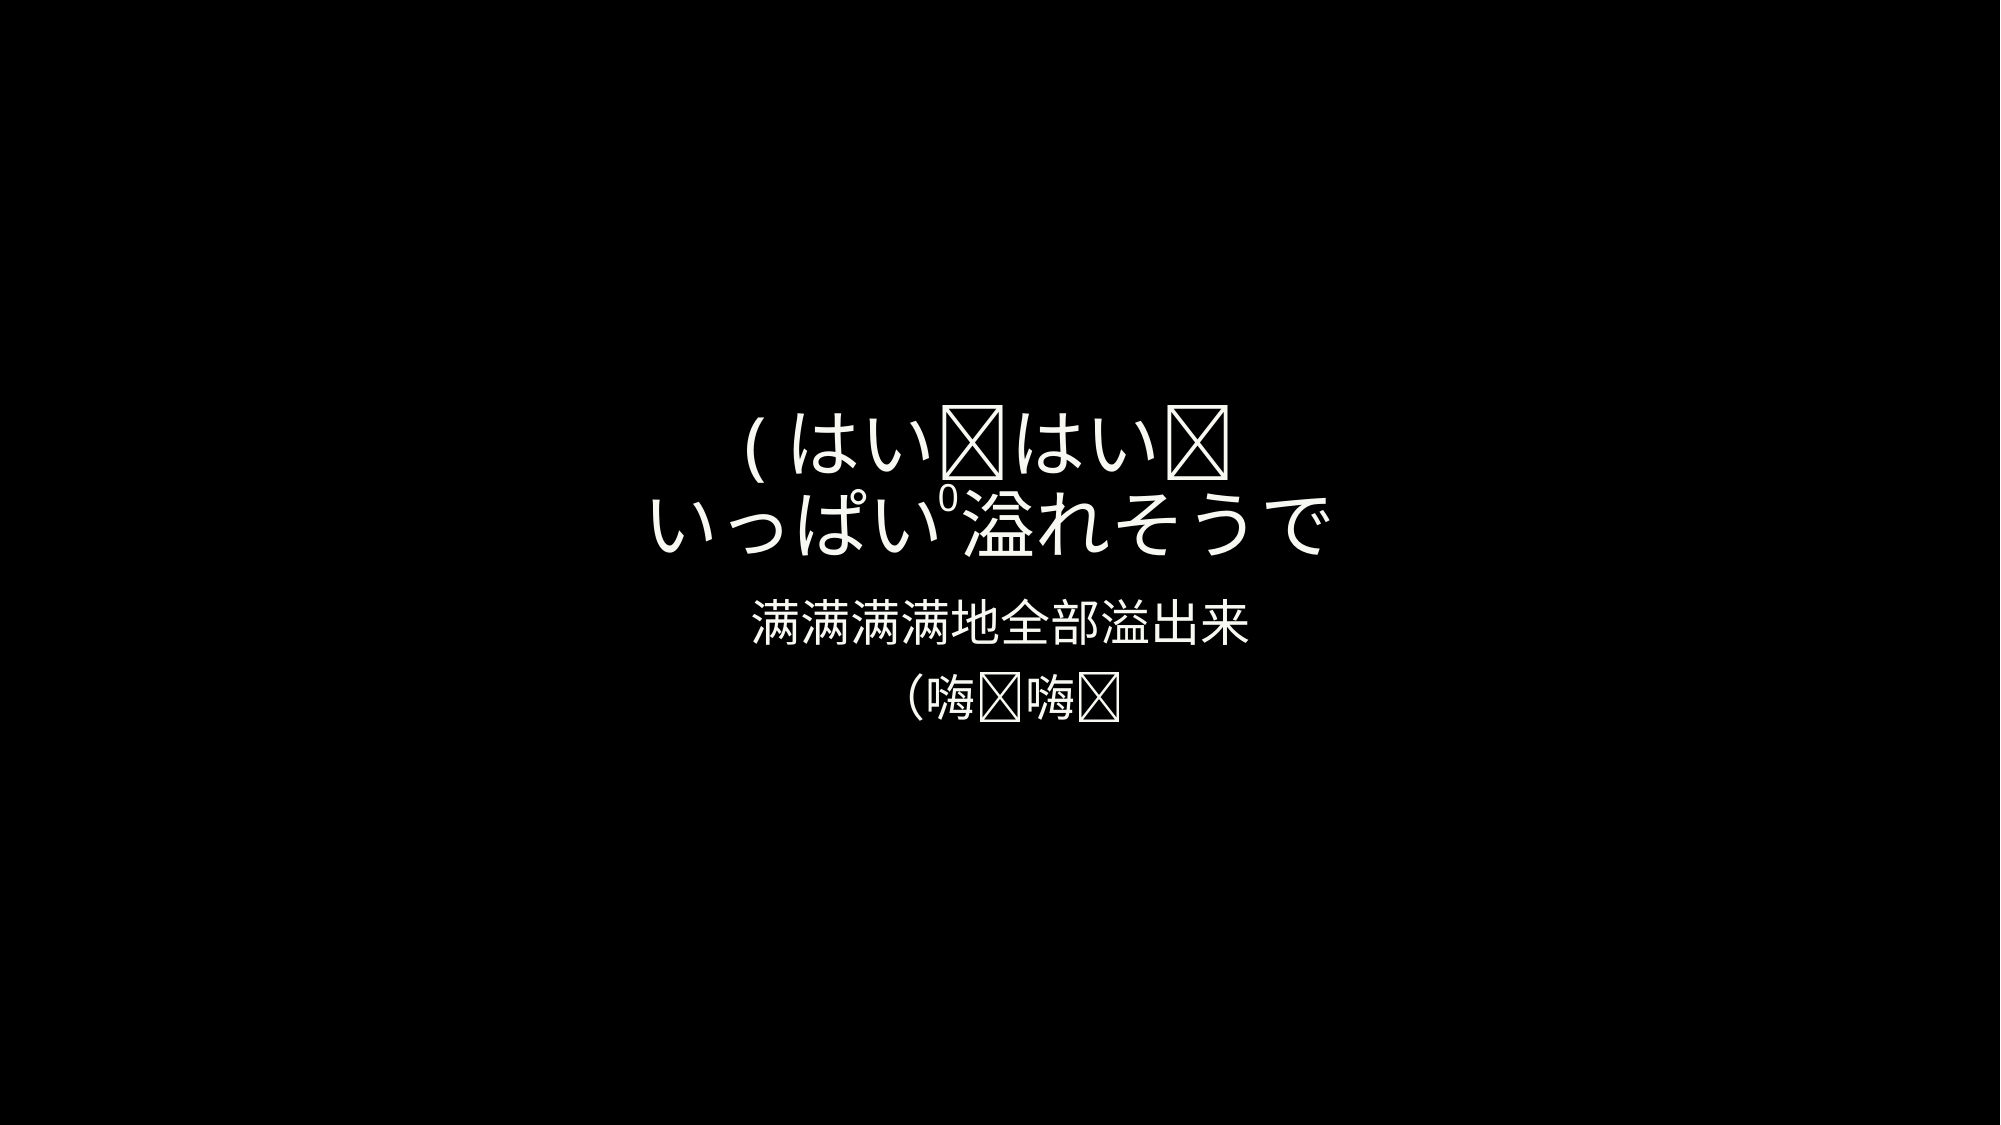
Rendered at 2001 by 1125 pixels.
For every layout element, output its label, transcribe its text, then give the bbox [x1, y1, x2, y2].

text_box 0 [922, 466, 974, 526]
title (はい👋はい👋 いっぱい 溢れそうで [166, 184, 1814, 576]
subtitle 满满满满地全部溢出来 （嗨👋嗨👋 [249, 590, 1750, 863]
